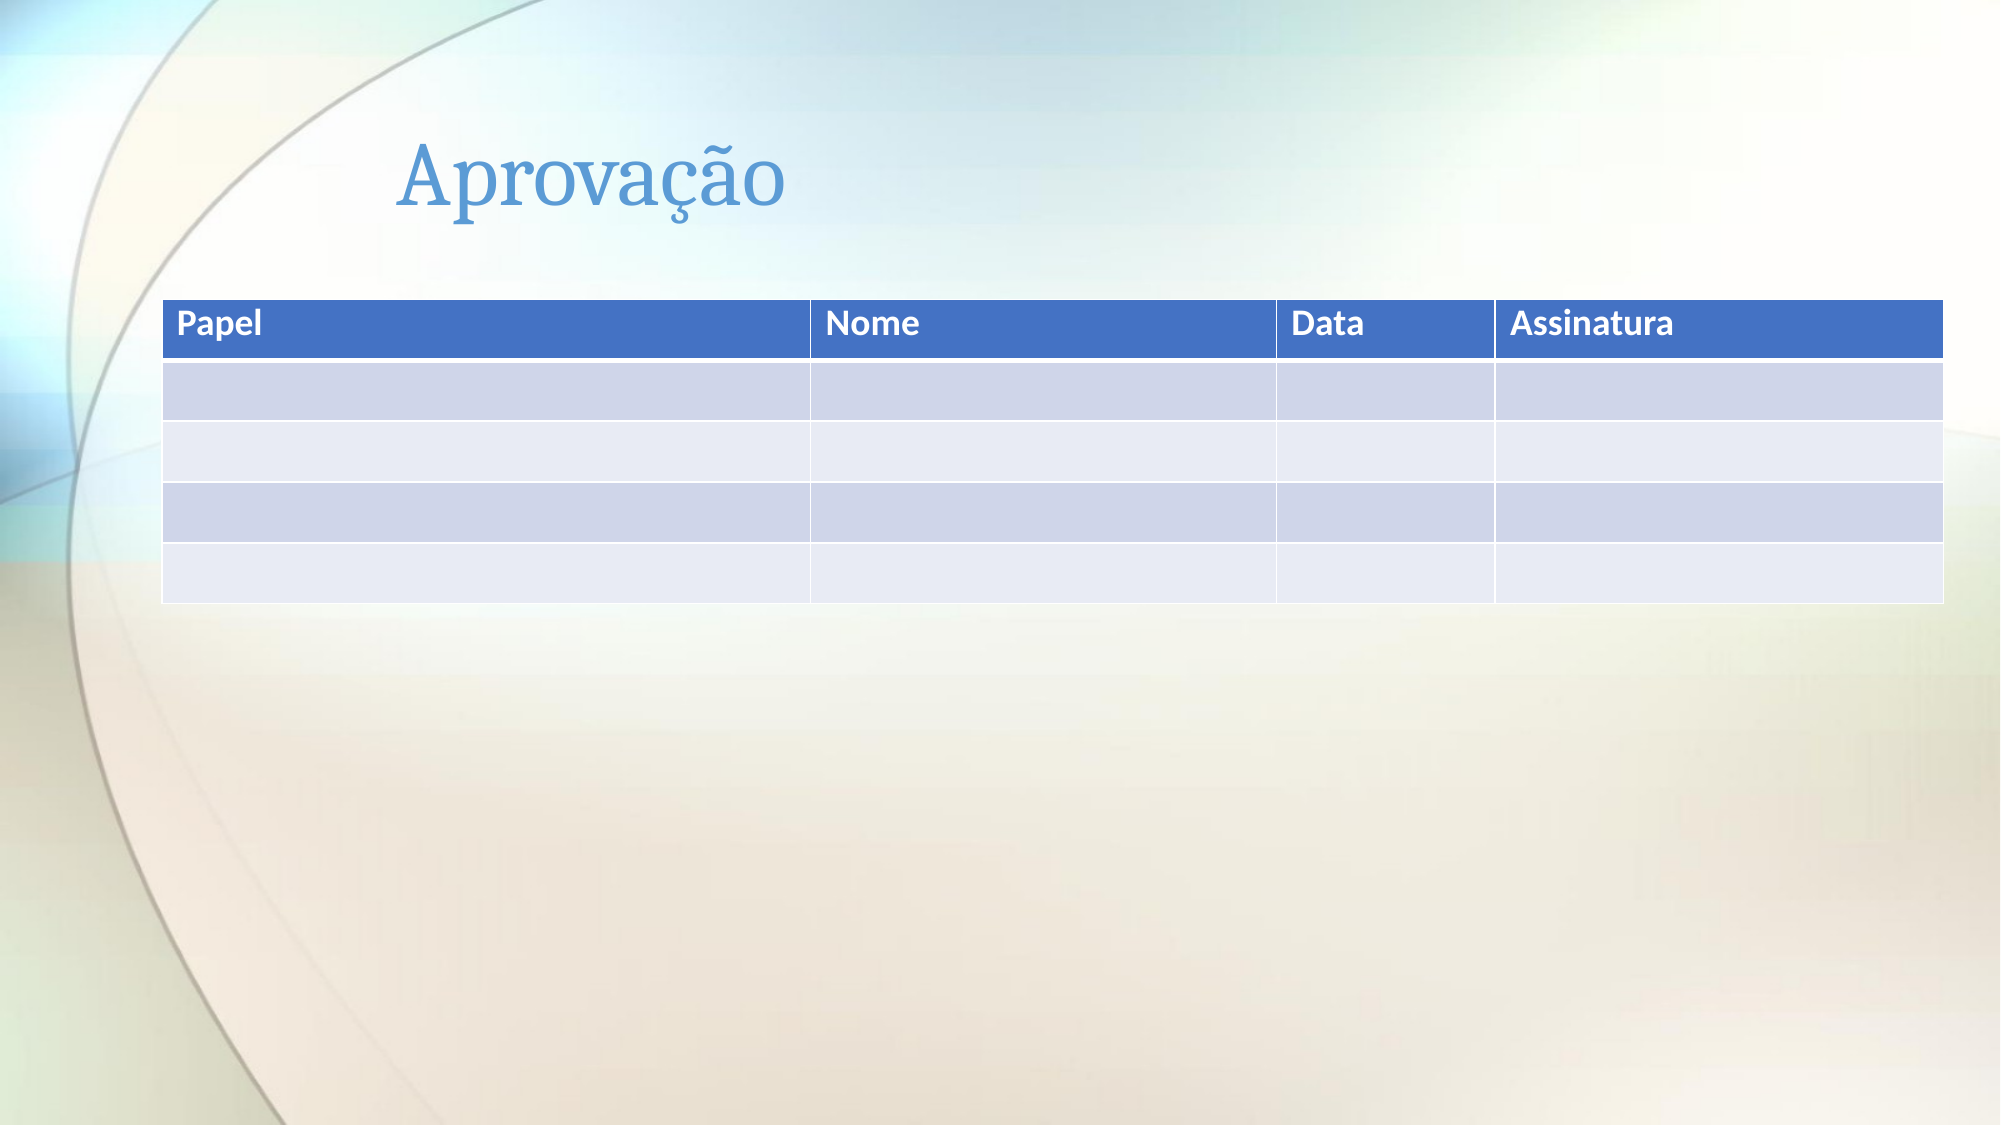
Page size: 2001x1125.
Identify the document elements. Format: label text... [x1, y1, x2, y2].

table_cell [1496, 544, 1943, 603]
table_cell [811, 544, 1276, 603]
table_cell [163, 483, 810, 542]
table_cell [1277, 422, 1494, 481]
table_cell [811, 483, 1276, 542]
table_cell [1496, 483, 1943, 542]
table_cell [1277, 363, 1494, 420]
picture [0, 0, 2001, 1125]
table_cell [163, 422, 810, 481]
table_cell [163, 544, 810, 603]
table_cell [811, 422, 1276, 481]
table_cell [1496, 363, 1943, 420]
table_header Data [1277, 300, 1494, 358]
title Aprovação [381, 59, 1863, 278]
table_cell [1277, 483, 1494, 542]
table_cell [811, 363, 1276, 420]
table_cell [163, 363, 810, 420]
table_cell [1277, 544, 1494, 603]
table_header Nome [811, 300, 1276, 358]
table_header Assinatura [1496, 300, 1943, 358]
table_header Papel [163, 300, 810, 358]
table_cell [1496, 422, 1943, 481]
